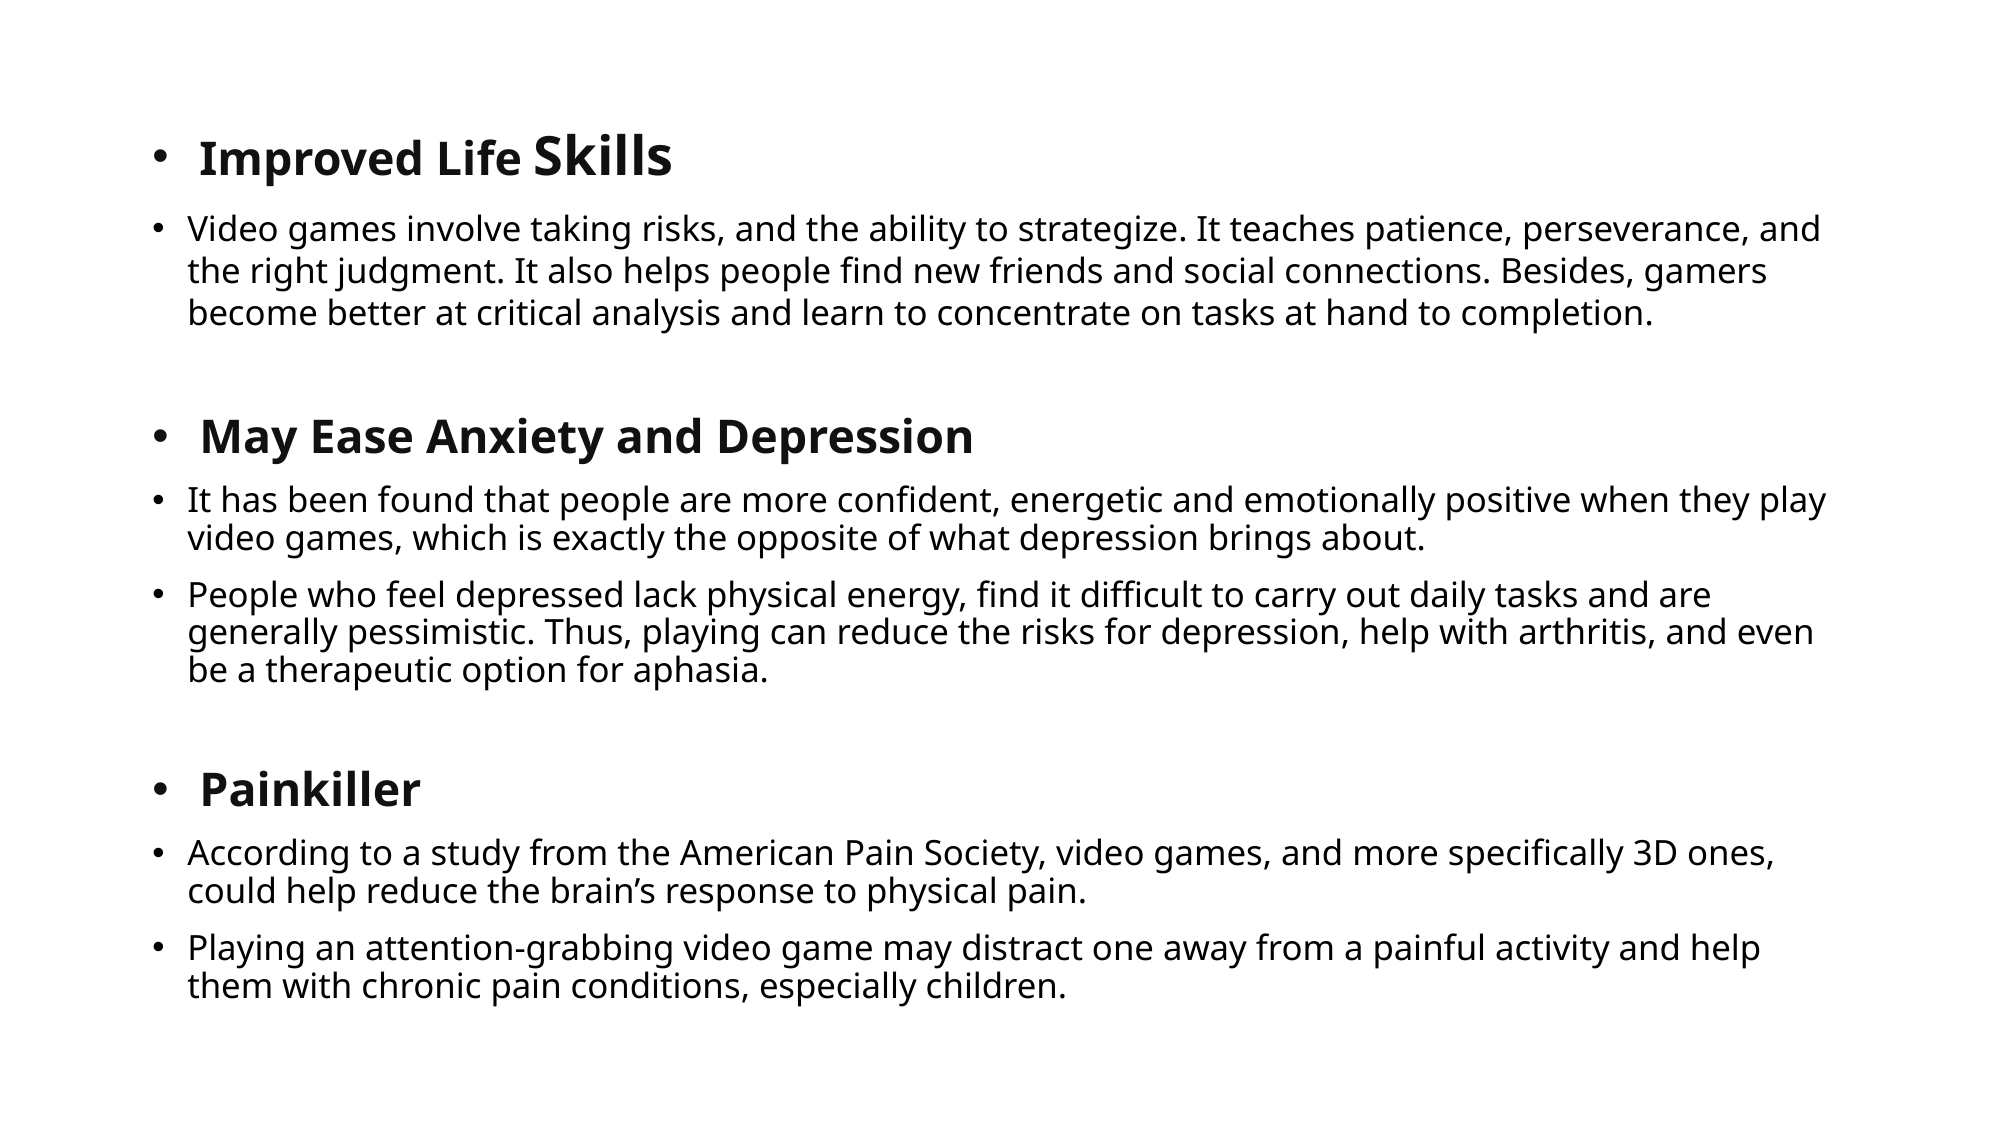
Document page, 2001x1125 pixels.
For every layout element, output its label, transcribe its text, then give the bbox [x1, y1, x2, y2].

list Improved Life Skills Video games involve taking risks, and the ability to strategize. It teaches patience, perseverance, and the right judgment. It also helps people find new friends and social connections. Besides, gamers become better at critical analysis and learn to concentrate on tasks at hand to completion. May Ease Anxiety and Depression It has been found that people are more confident, energetic and emotionally positive when they play video games, which is exactly the opposite of what depression brings about. People who feel depressed lack physical energy, find it difficult to carry out daily tasks and are generally pessimistic. Thus, playing can reduce the risks for depression, help with arthritis, and even be a therapeutic option for aphasia. Painkiller According to a study from the American Pain Society, video games, and more specifically 3D ones, could help reduce the brain’s response to physical pain. Playing an attention-grabbing video game may distract one away from a painful activity and help them with chronic pain conditions, especially children. [137, 121, 1863, 1014]
